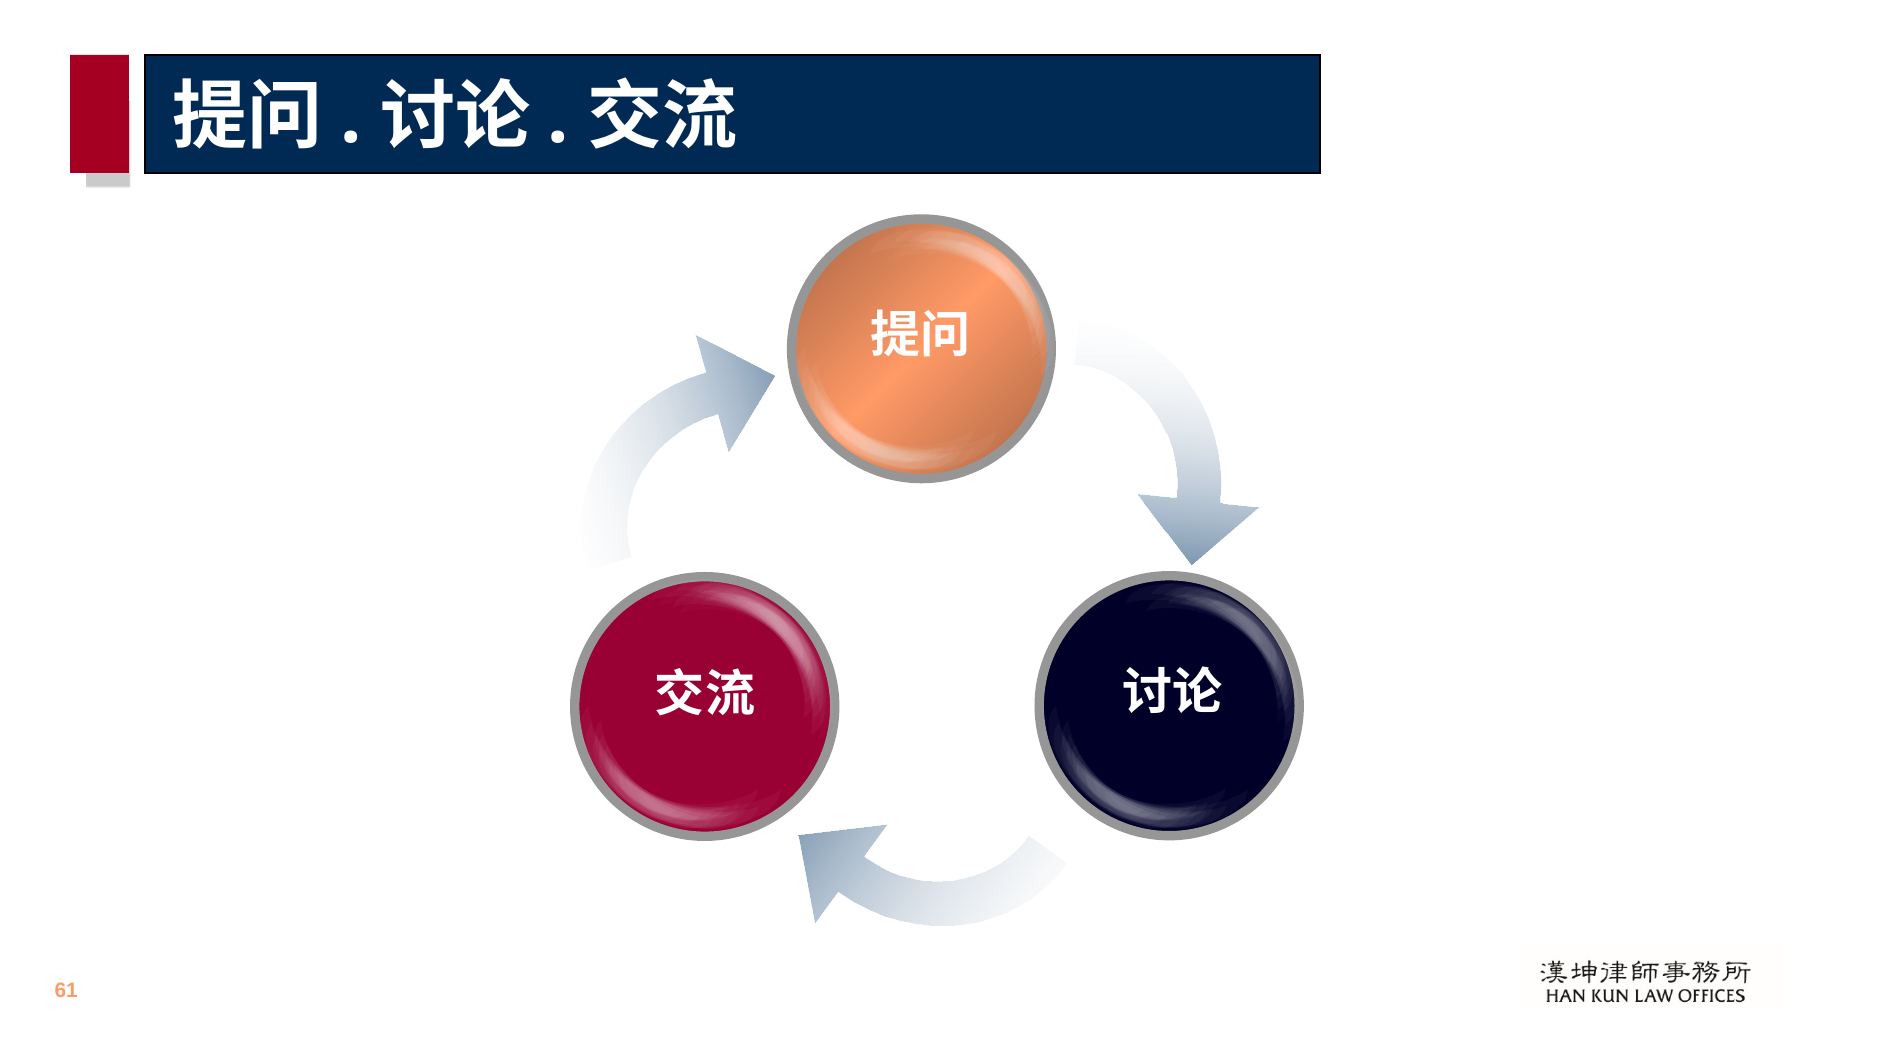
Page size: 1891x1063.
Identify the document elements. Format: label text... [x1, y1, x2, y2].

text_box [544, 218, 1358, 922]
title 提问.讨论.交流 [157, 56, 1308, 169]
picture [1520, 943, 1785, 1009]
